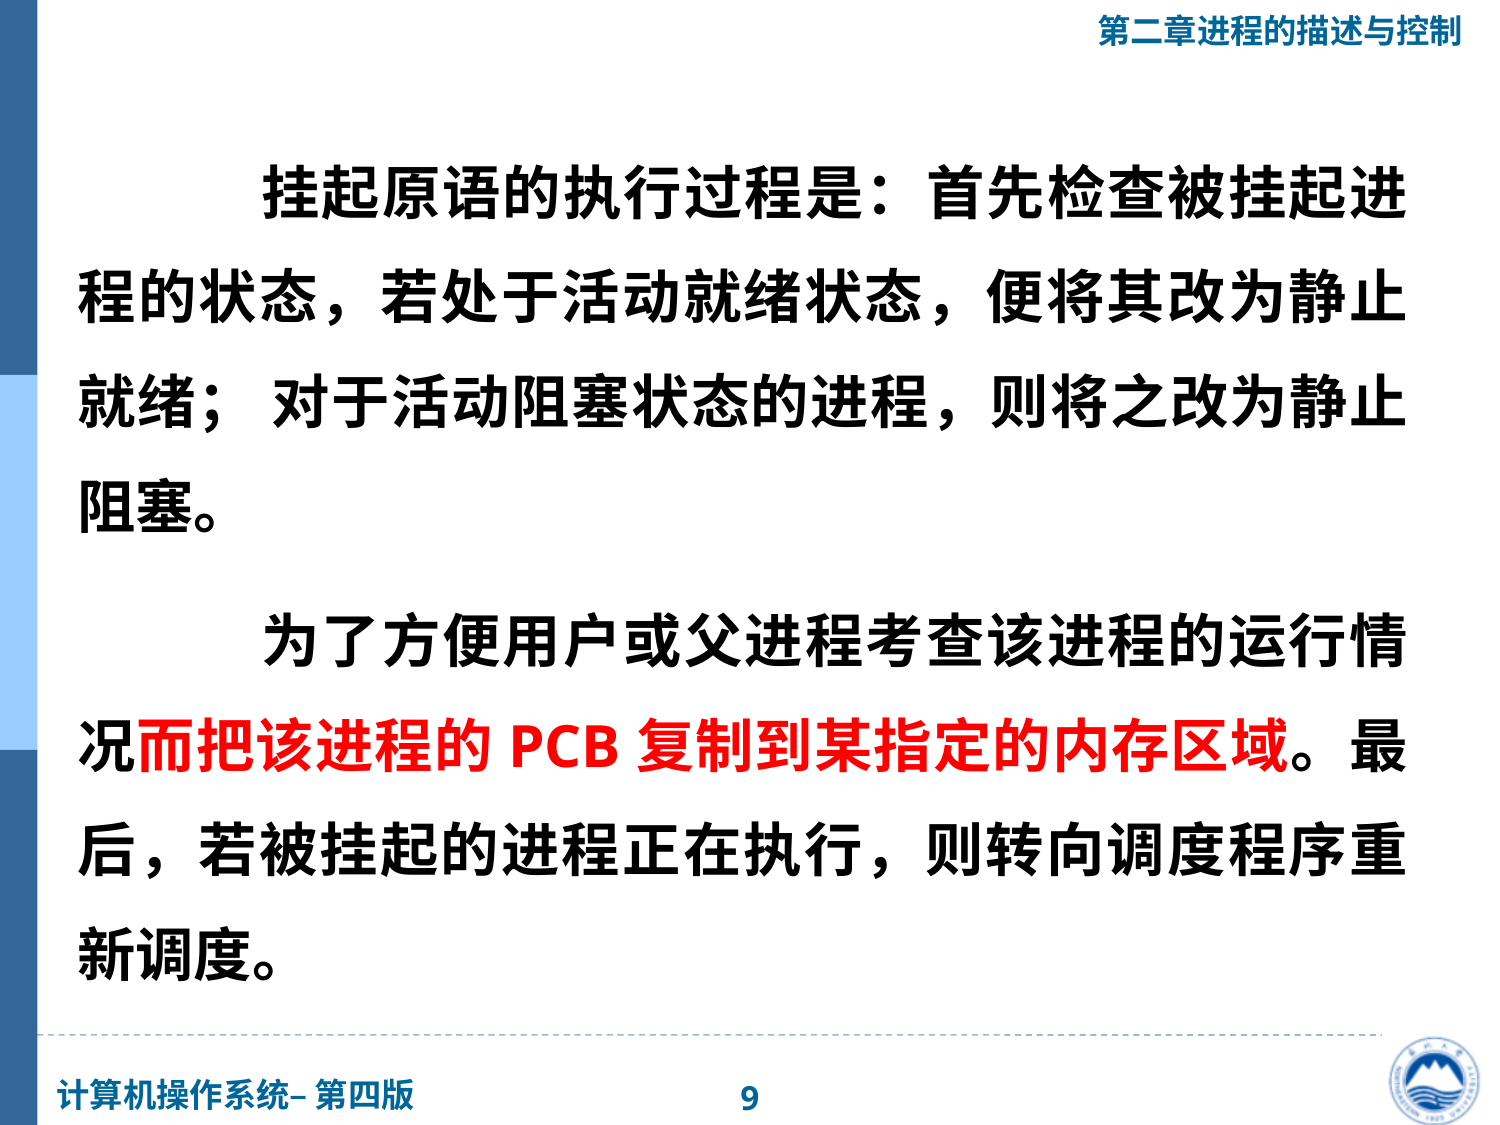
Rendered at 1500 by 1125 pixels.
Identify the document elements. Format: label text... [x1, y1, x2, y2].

picture [1382, 1033, 1482, 1125]
list 挂起原语的执行过程是：首先检查被挂起进程的状态，若处于活动就绪状态，便将其改为静止就绪； 对于活动阻塞状态的进程，则将之改为静止阻塞。 为了方便用户或父进程考查该进程的运行情况而把该进程的PCB复制到某指定的内存区域。最后，若被挂起的进程正在执行，则转向调度程序重新调度。 [17, 113, 1424, 1000]
